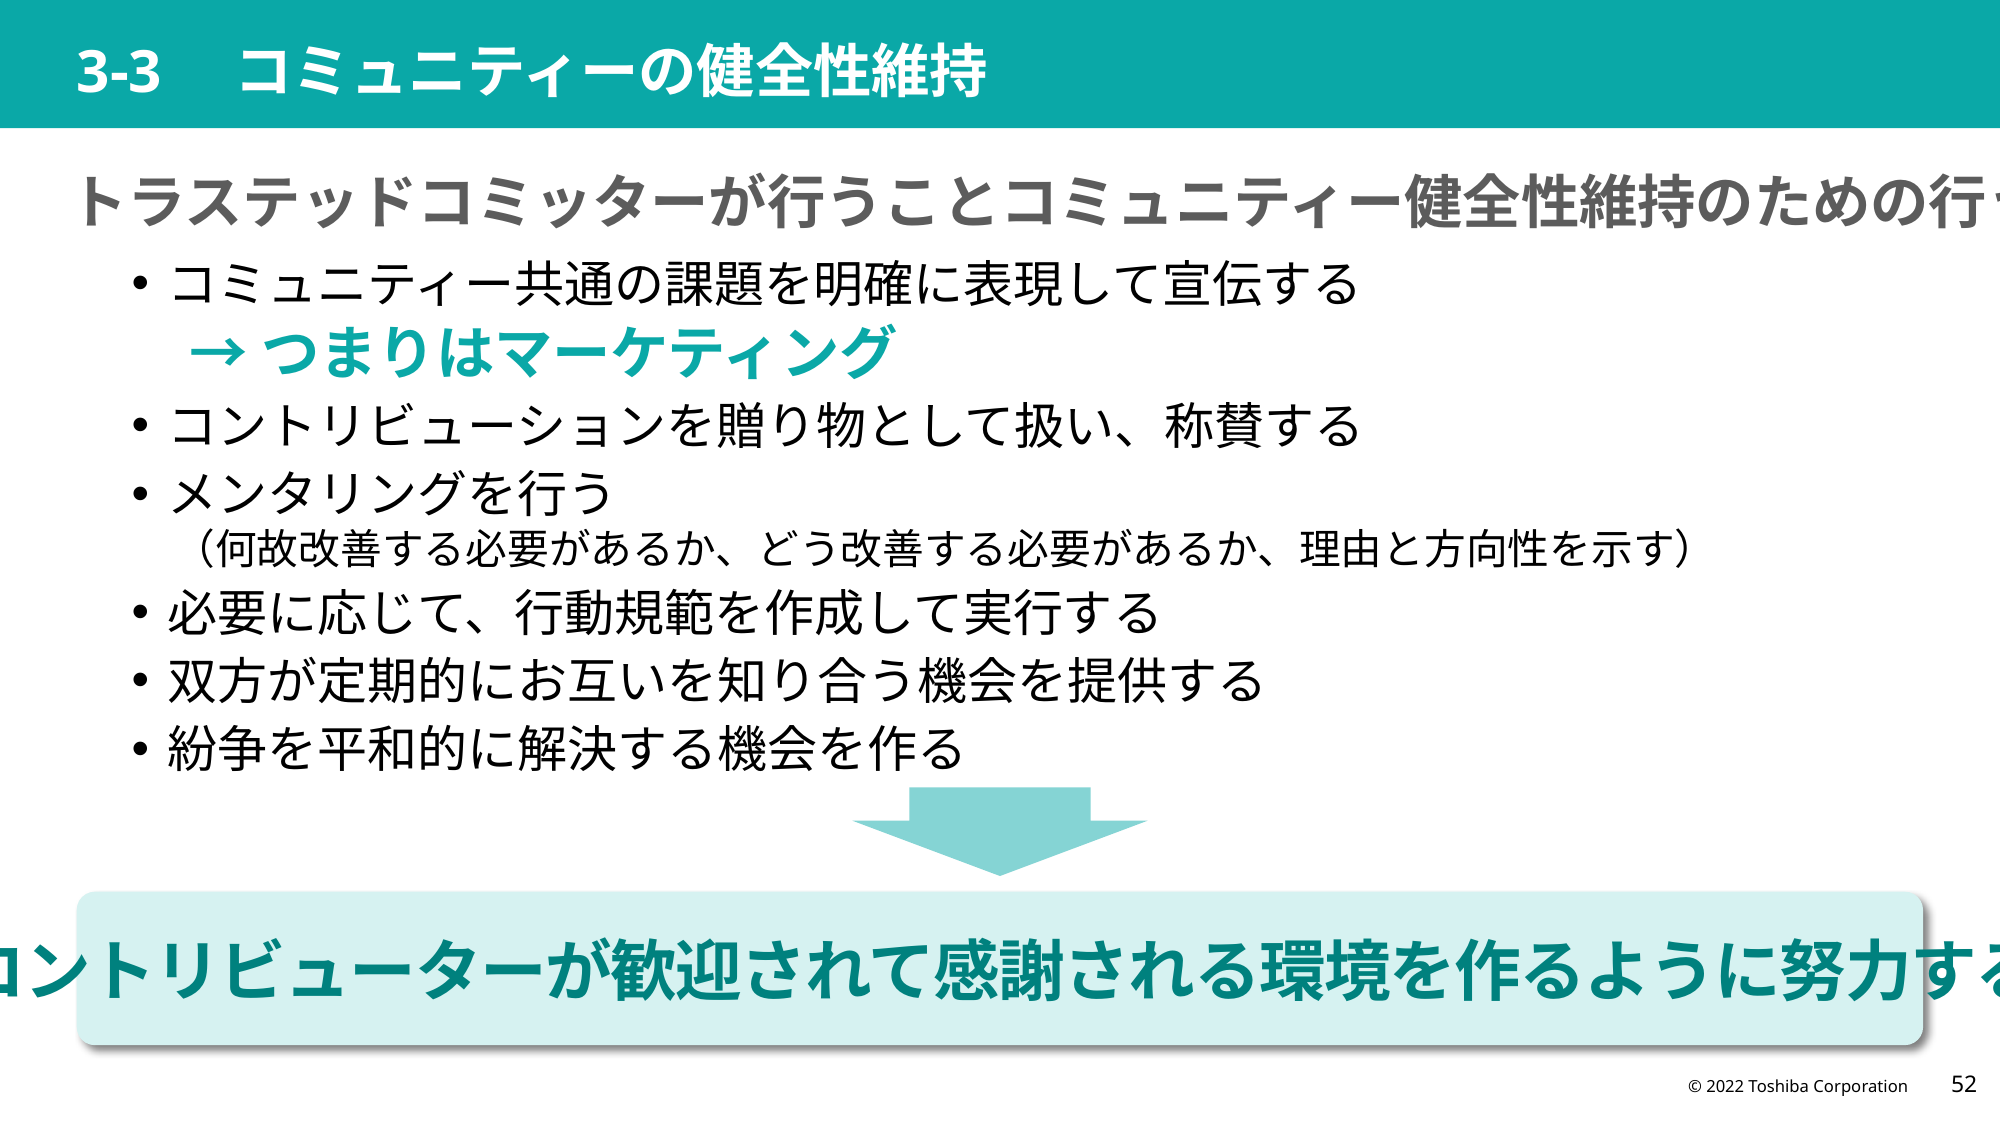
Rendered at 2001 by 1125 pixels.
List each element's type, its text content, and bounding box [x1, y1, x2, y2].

text_box コミュニティー共通の課題を明確に表現して宣伝する → つまりはマーケティング コントリビューションを贈り物として扱い、称賛する メンタリングを行う （何故改善する必要があるか、どう改善する必要があるか、理由と方向性を示す） 必要に応じて、行動規範を作成して実行する 双方が定期的にお互いを知り合う機会を提供する 紛争を平和的に解決する機会を作る [78, 249, 1924, 781]
text_box トラステッドコミッターが行うことコミュニティー健全性維持のための行うこと [69, 164, 1918, 236]
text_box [76, 891, 1924, 1046]
title 3-3 コミュニティーの健全性維持 [0, 0, 1878, 123]
text_box [851, 786, 1148, 878]
